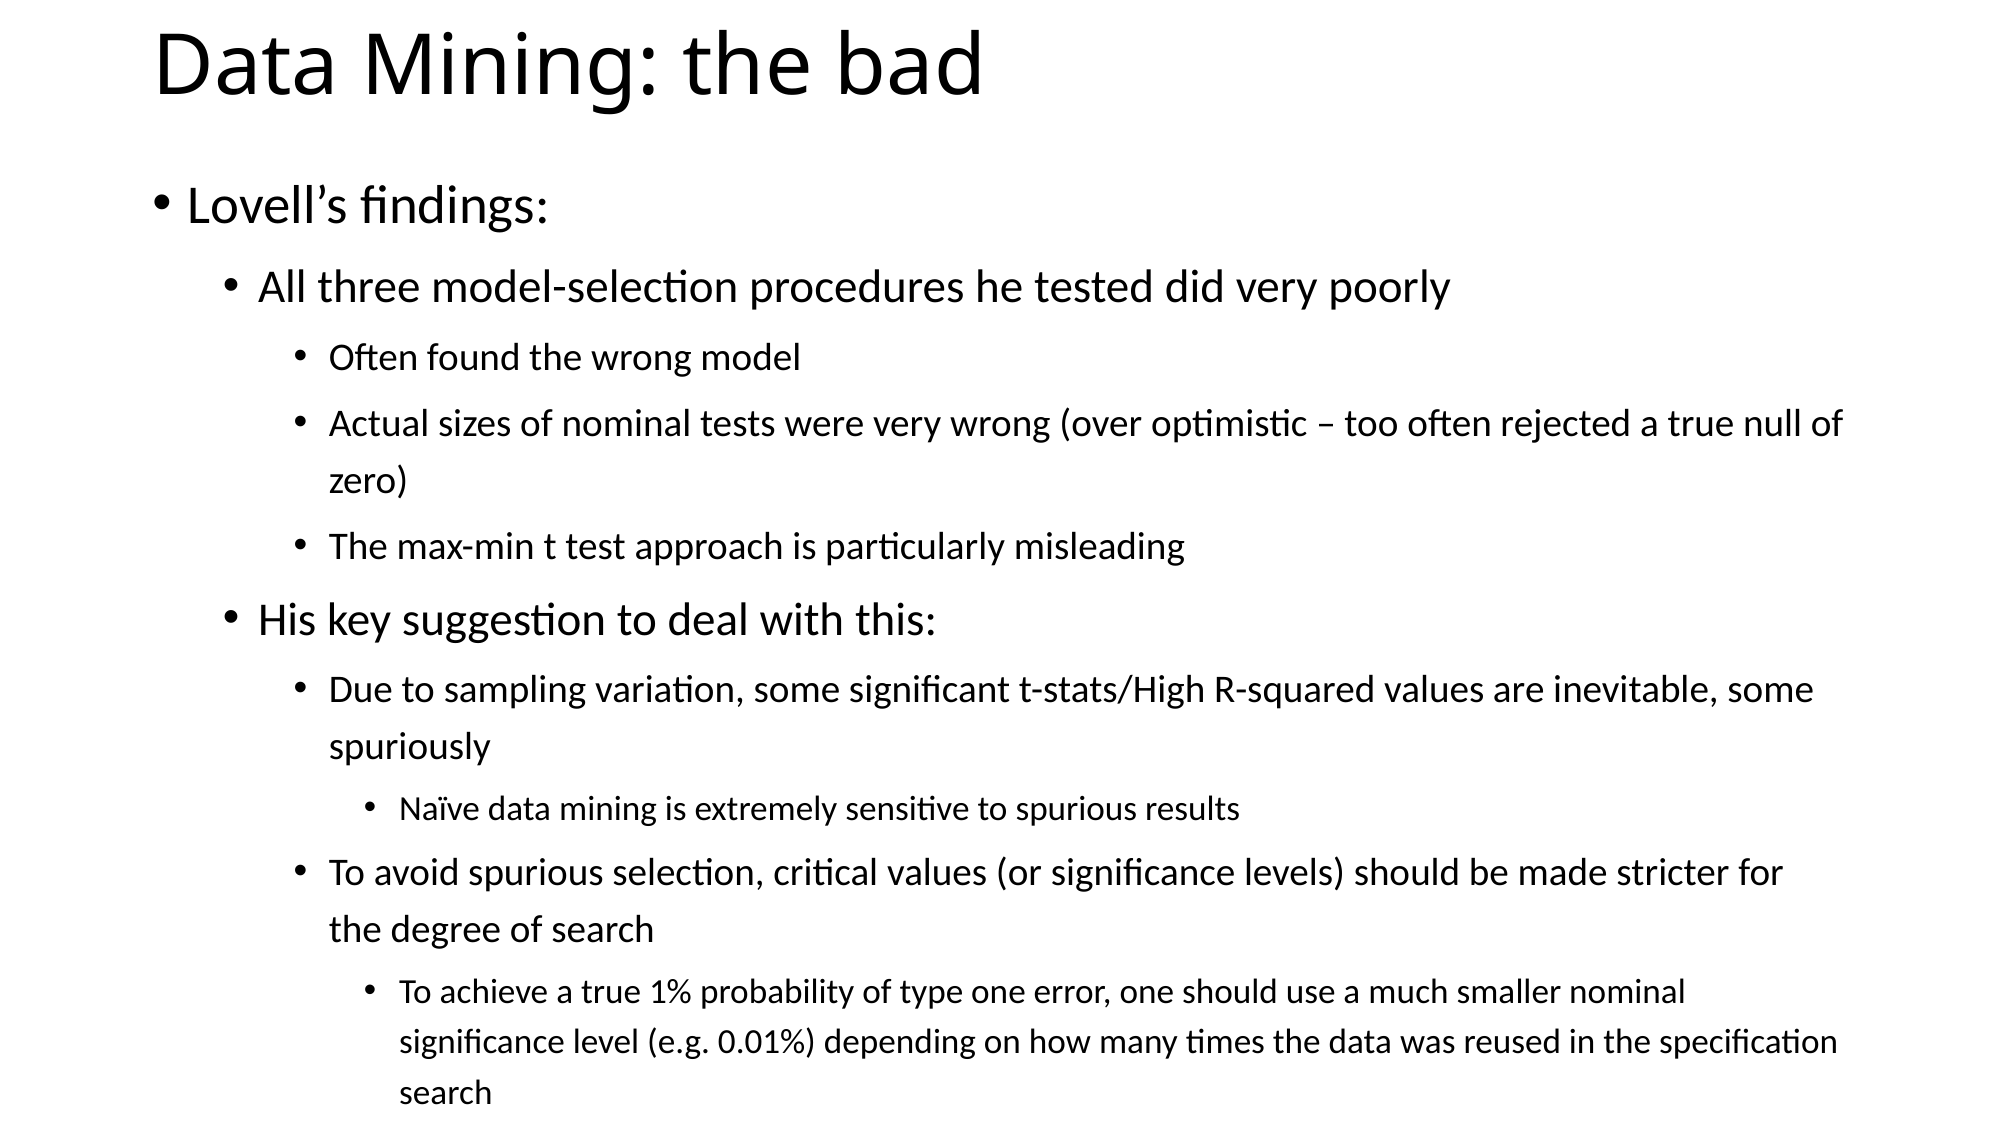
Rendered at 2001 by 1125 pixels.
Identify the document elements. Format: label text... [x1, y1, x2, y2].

list Lovell’s findings: All three model-selection procedures he tested did very poorly Often found the wrong model Actual sizes of nominal tests were very wrong (over optimistic – too often rejected a true null of zero) The max-min t test approach is particularly misleading His key suggestion to deal with this: Due to sampling variation, some significant t-stats/High R-squared values are inevitable, some spuriously Naïve data mining is extremely sensitive to spurious results To avoid spurious selection, critical values (or significance levels) should be made stricter for the degree of search To achieve a true 1% probability of type one error, one should use a much smaller nominal significance level (e.g. 0.01%) depending on how many times the data was reused in the specification search [137, 148, 1863, 1125]
title Data Mining: the bad [137, 14, 1863, 121]
